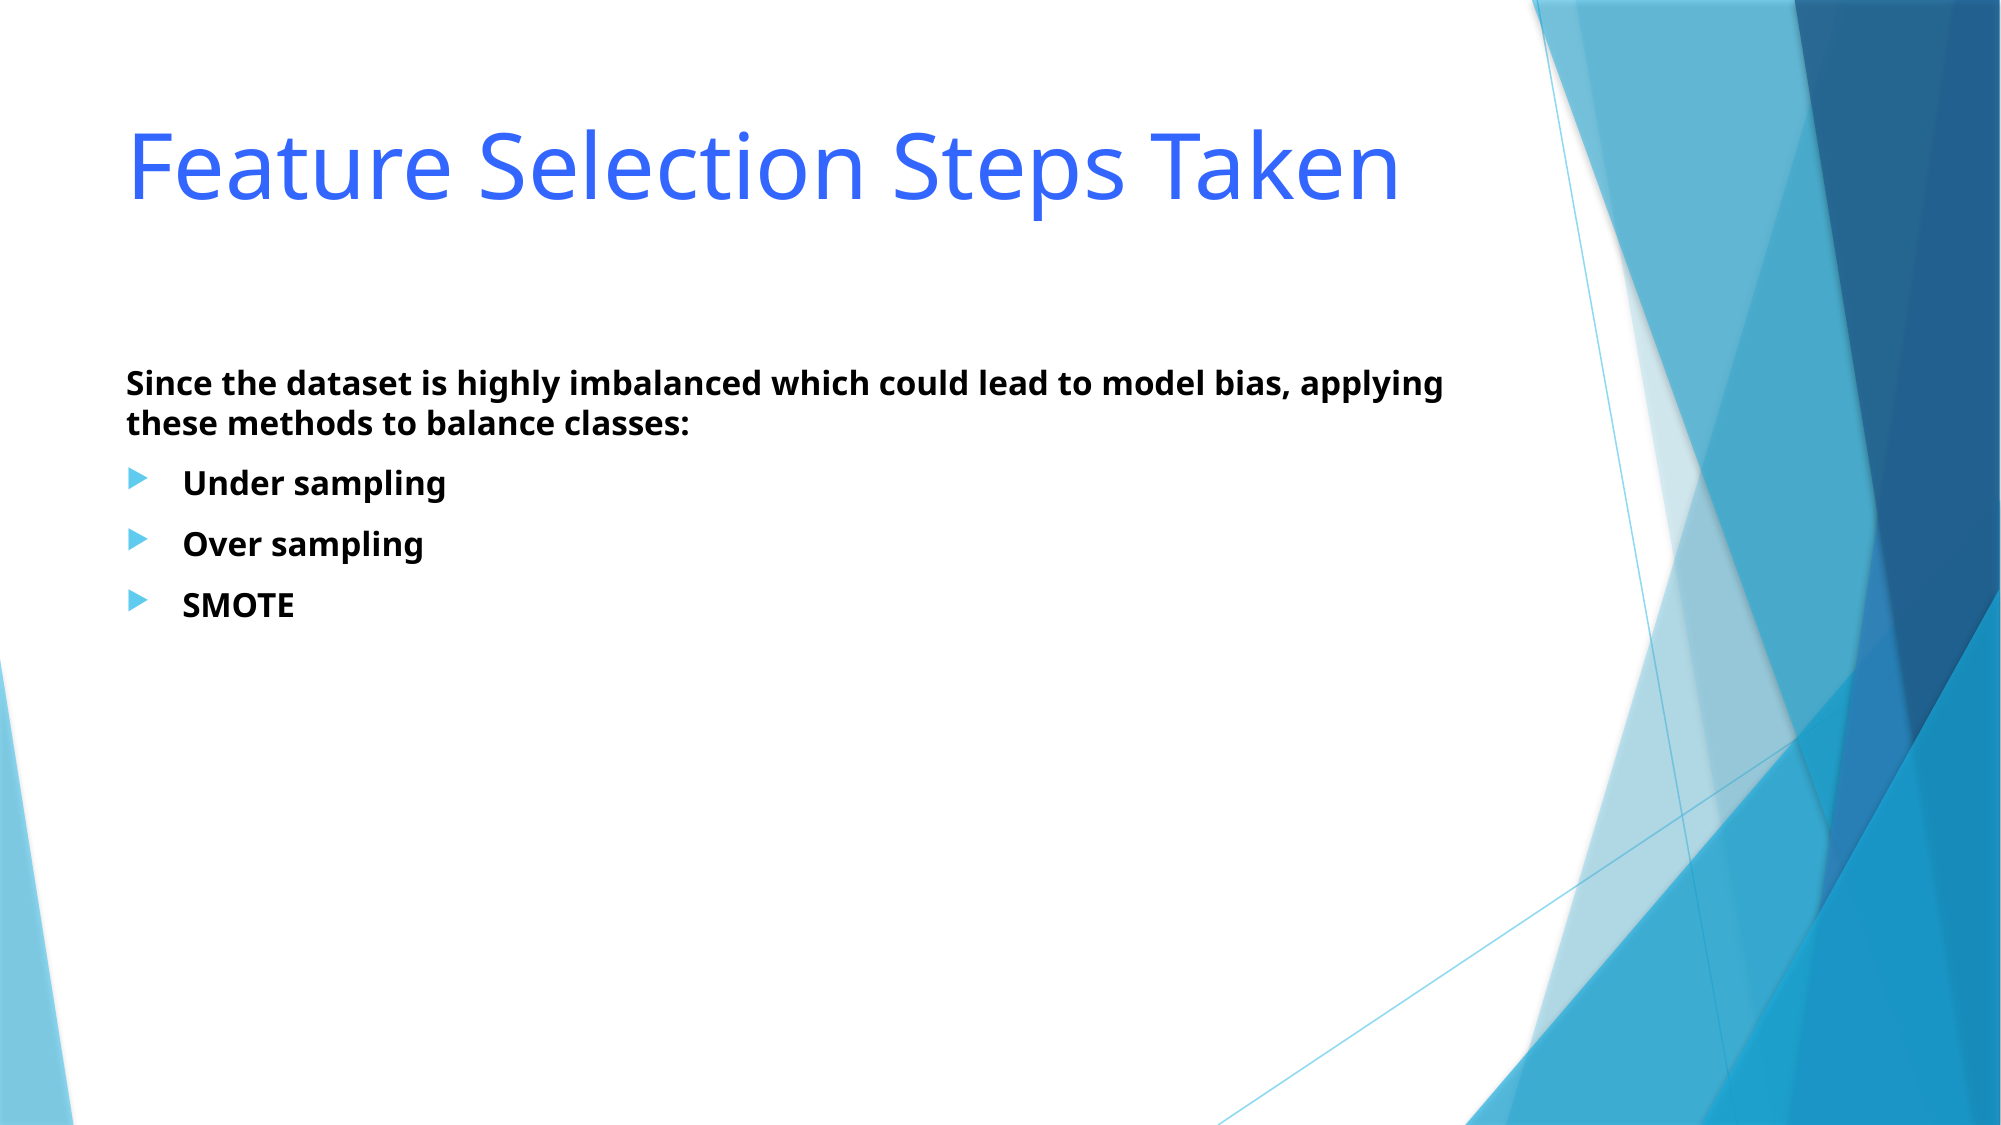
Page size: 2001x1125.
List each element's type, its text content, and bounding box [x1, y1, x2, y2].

title Feature Selection Steps Taken [111, 99, 1522, 317]
list Since the dataset is highly imbalanced which could lead to model bias, applying these methods to balance classes: Under sampling Over sampling SMOTE [111, 354, 1522, 992]
